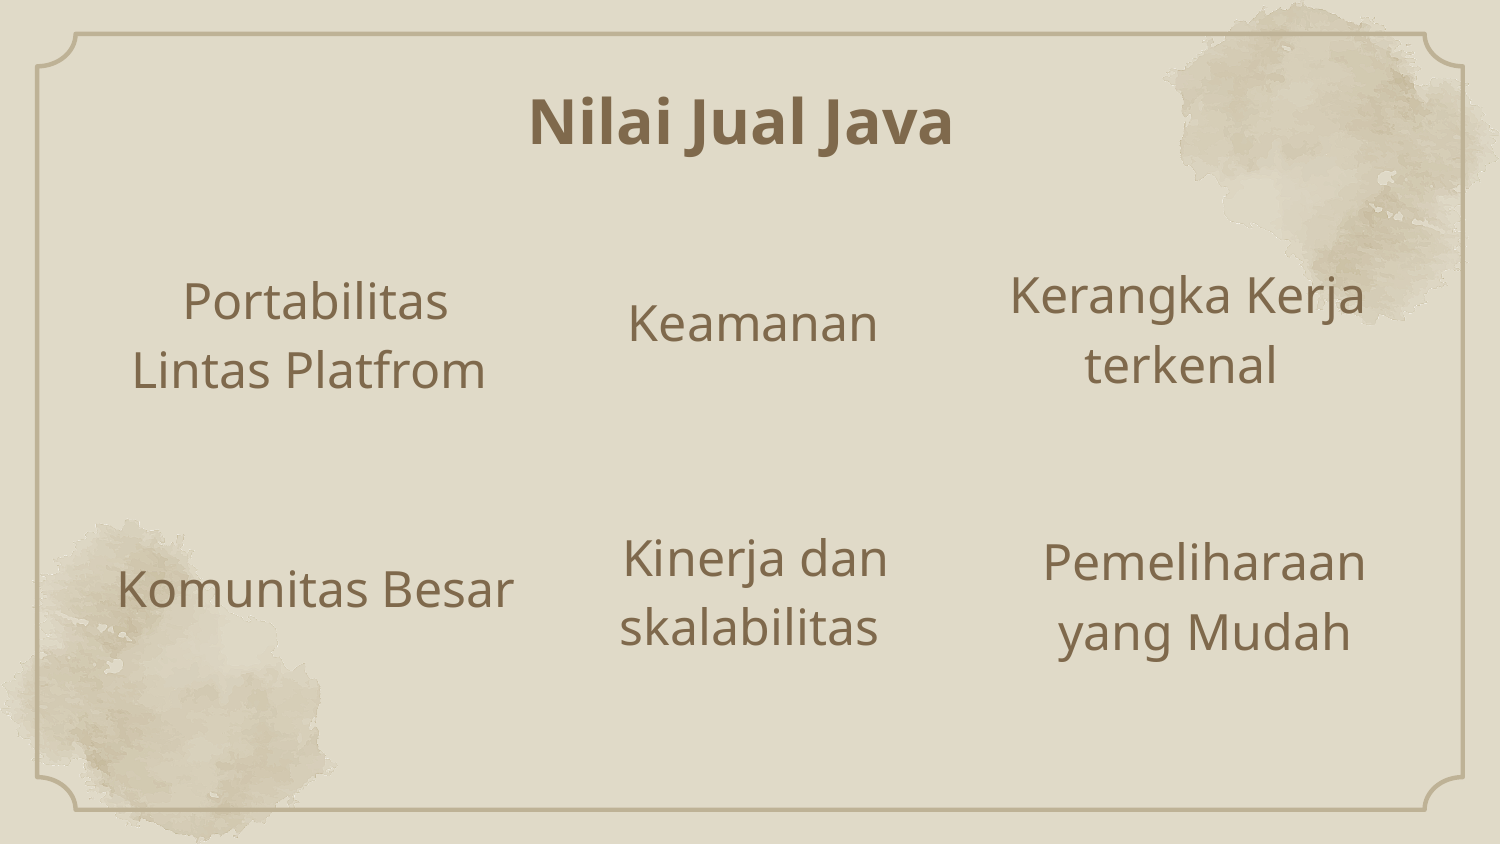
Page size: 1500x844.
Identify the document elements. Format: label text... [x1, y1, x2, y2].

subtitle Komunitas Besar [89, 545, 555, 621]
subtitle Kerangka Kerja terkenal [992, 286, 1383, 362]
subtitle Keamanan [533, 261, 975, 372]
subtitle Kinerja dan skalabilitas [558, 553, 954, 621]
subtitle Portabilitas Lintas Platfrom [98, 286, 533, 372]
title Nilai Jual Java [117, 89, 1383, 150]
subtitle Pemeliharaan yang Mudah [1010, 553, 1401, 629]
